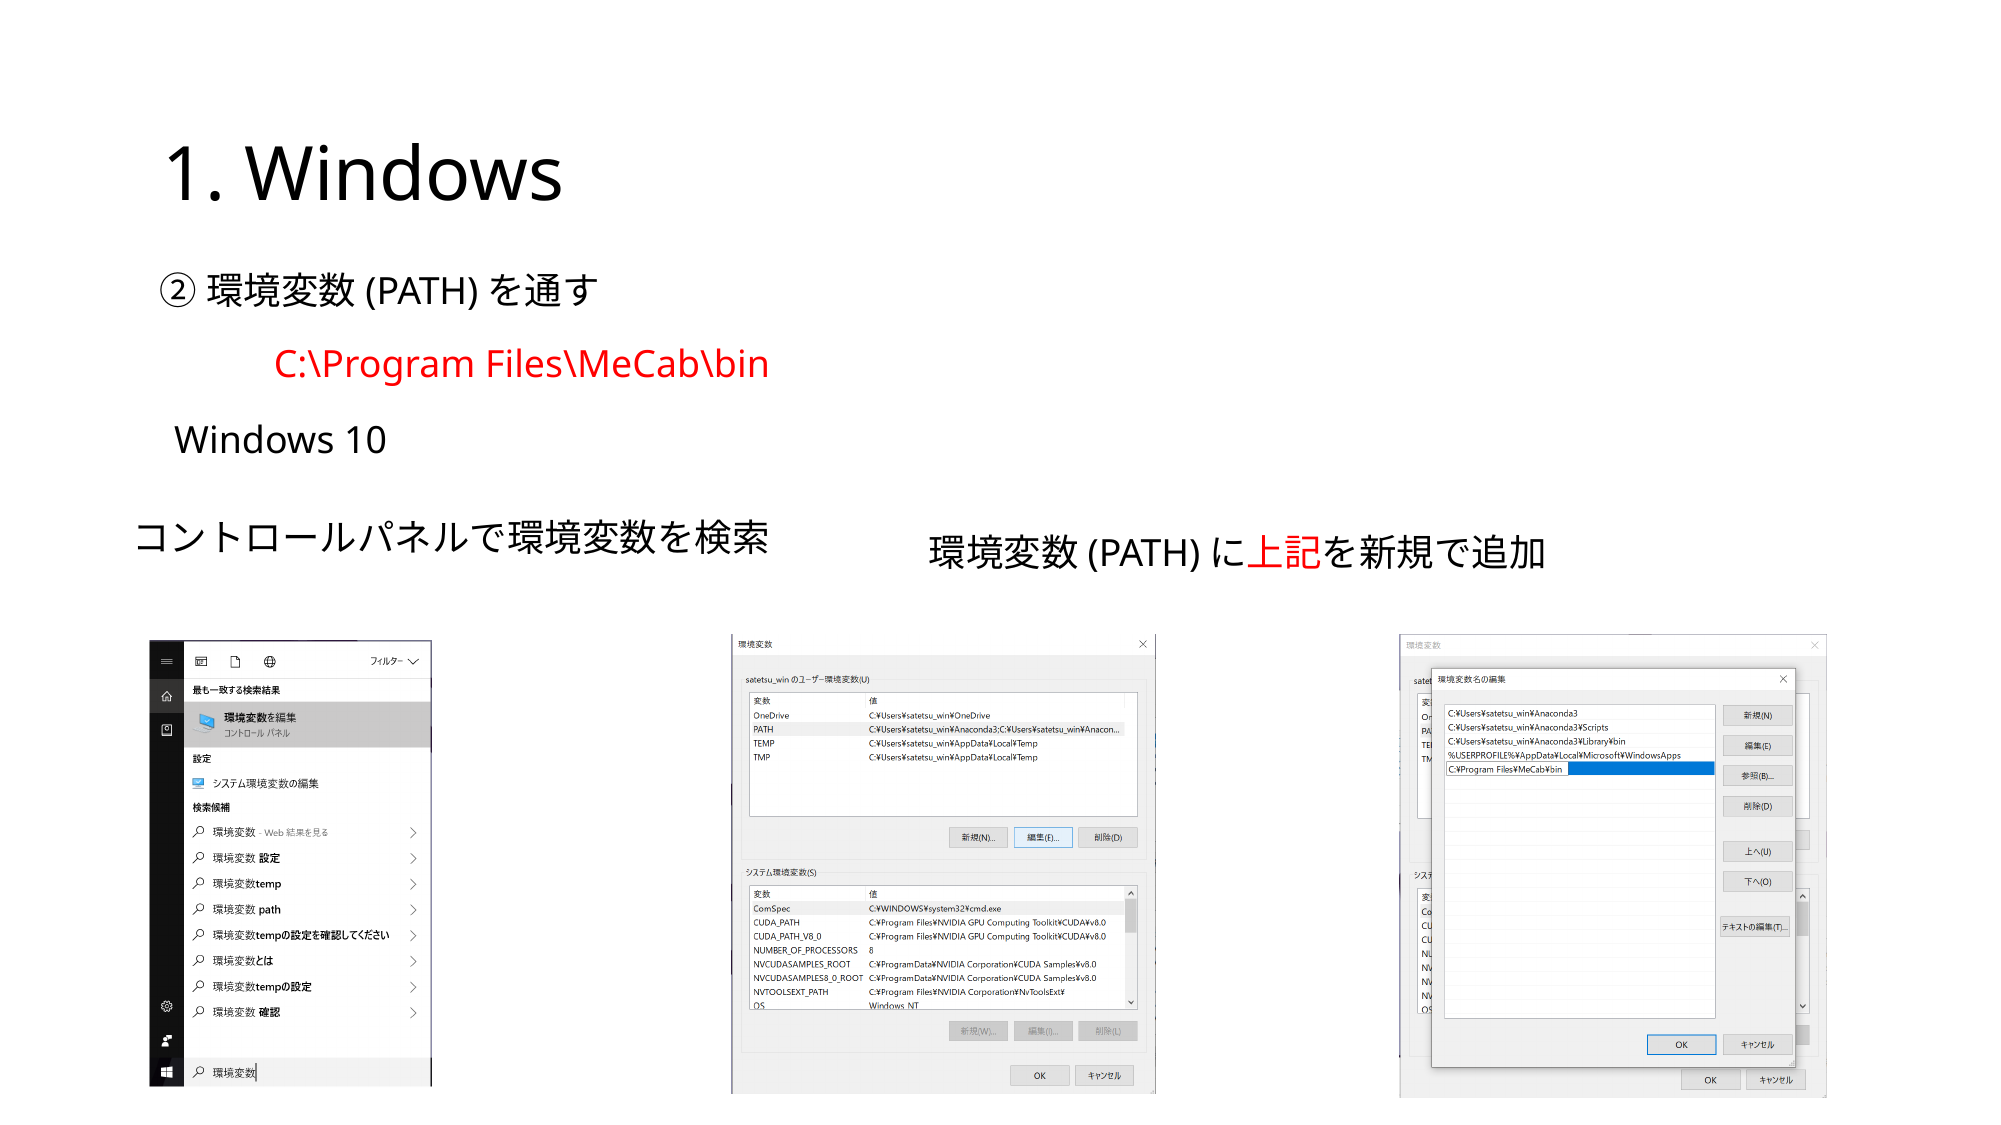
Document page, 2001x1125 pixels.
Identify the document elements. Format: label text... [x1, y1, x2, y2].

picture [147, 640, 432, 1088]
text_box 環境変数(PATH)に上記を新規で追加 [913, 521, 1562, 582]
picture [1399, 634, 1827, 1099]
text_box ②環境変数(PATH)を通す [145, 259, 615, 320]
picture [731, 634, 1156, 1094]
text_box Windows 10 [159, 408, 403, 469]
text_box C:\Program Files\MeCab\bin [258, 332, 786, 393]
text_box 1. Windows [147, 118, 580, 224]
text_box コントロールパネルで環境変数を検索 [117, 506, 785, 567]
